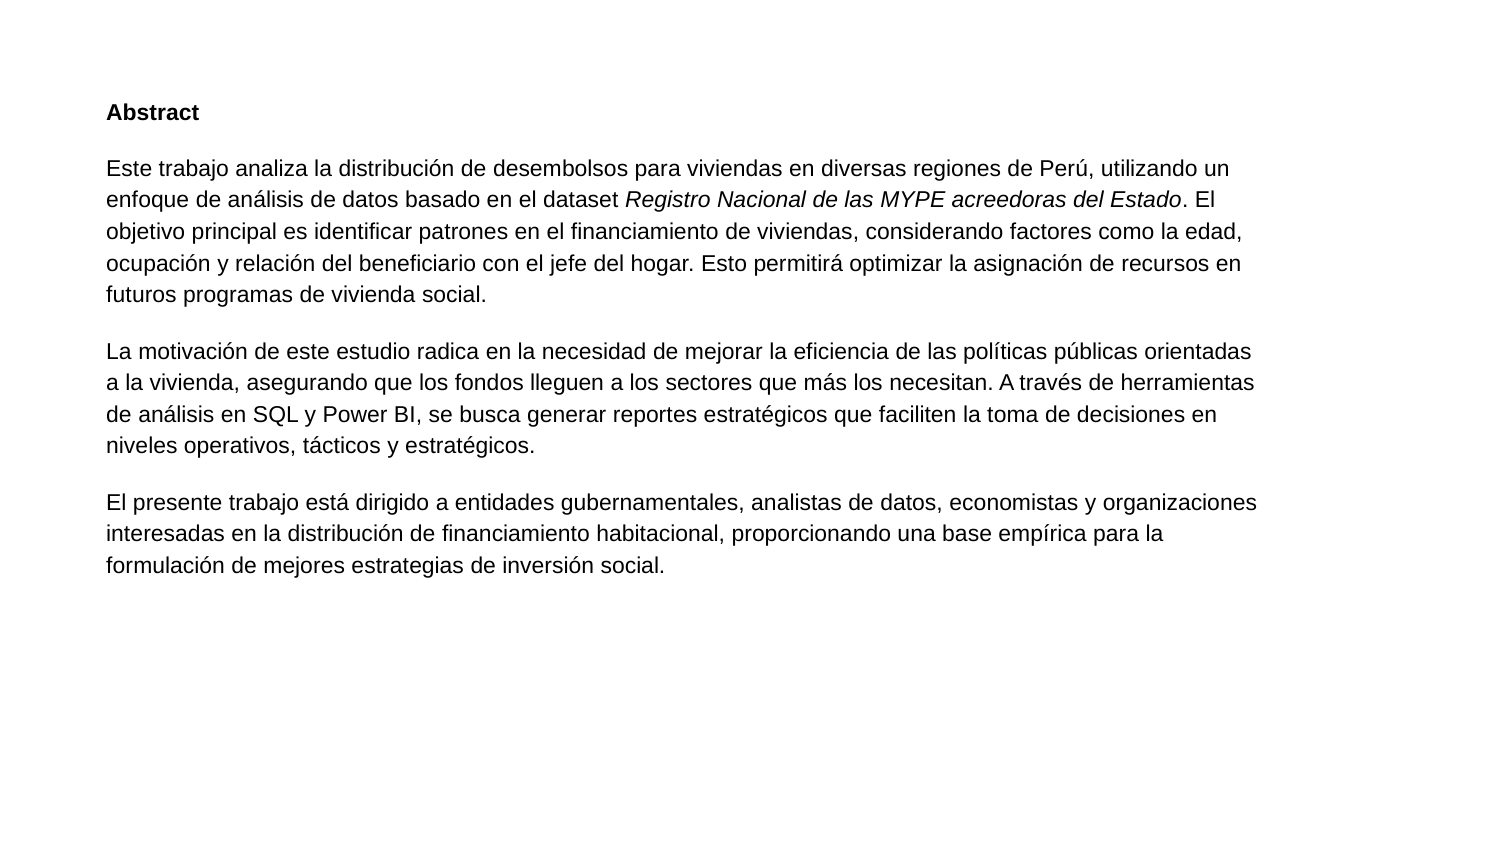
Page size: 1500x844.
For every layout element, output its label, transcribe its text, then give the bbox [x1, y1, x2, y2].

text_box Abstract Este trabajo analiza la distribución de desembolsos para viviendas en diversas regiones de Perú, utilizando un enfoque de análisis de datos basado en el dataset Registro Nacional de las MYPE acreedoras del Estado. El objetivo principal es identificar patrones en el financiamiento de viviendas, considerando factores como la edad, ocupación y relación del beneficiario con el jefe del hogar. Esto permitirá optimizar la asignación de recursos en futuros programas de vivienda social. La motivación de este estudio radica en la necesidad de mejorar la eficiencia de las políticas públicas orientadas a la vivienda, asegurando que los fondos lleguen a los sectores que más los necesitan. A través de herramientas de análisis en SQL y Power BI, se busca generar reportes estratégicos que faciliten la toma de decisiones en niveles operativos, tácticos y estratégicos. El presente trabajo está dirigido a entidades gubernamentales, analistas de datos, economistas y organizaciones interesadas en la distribución de financiamiento habitacional, proporcionando una base empírica para la formulación de mejores estrategias de inversión social. [91, 77, 1274, 668]
